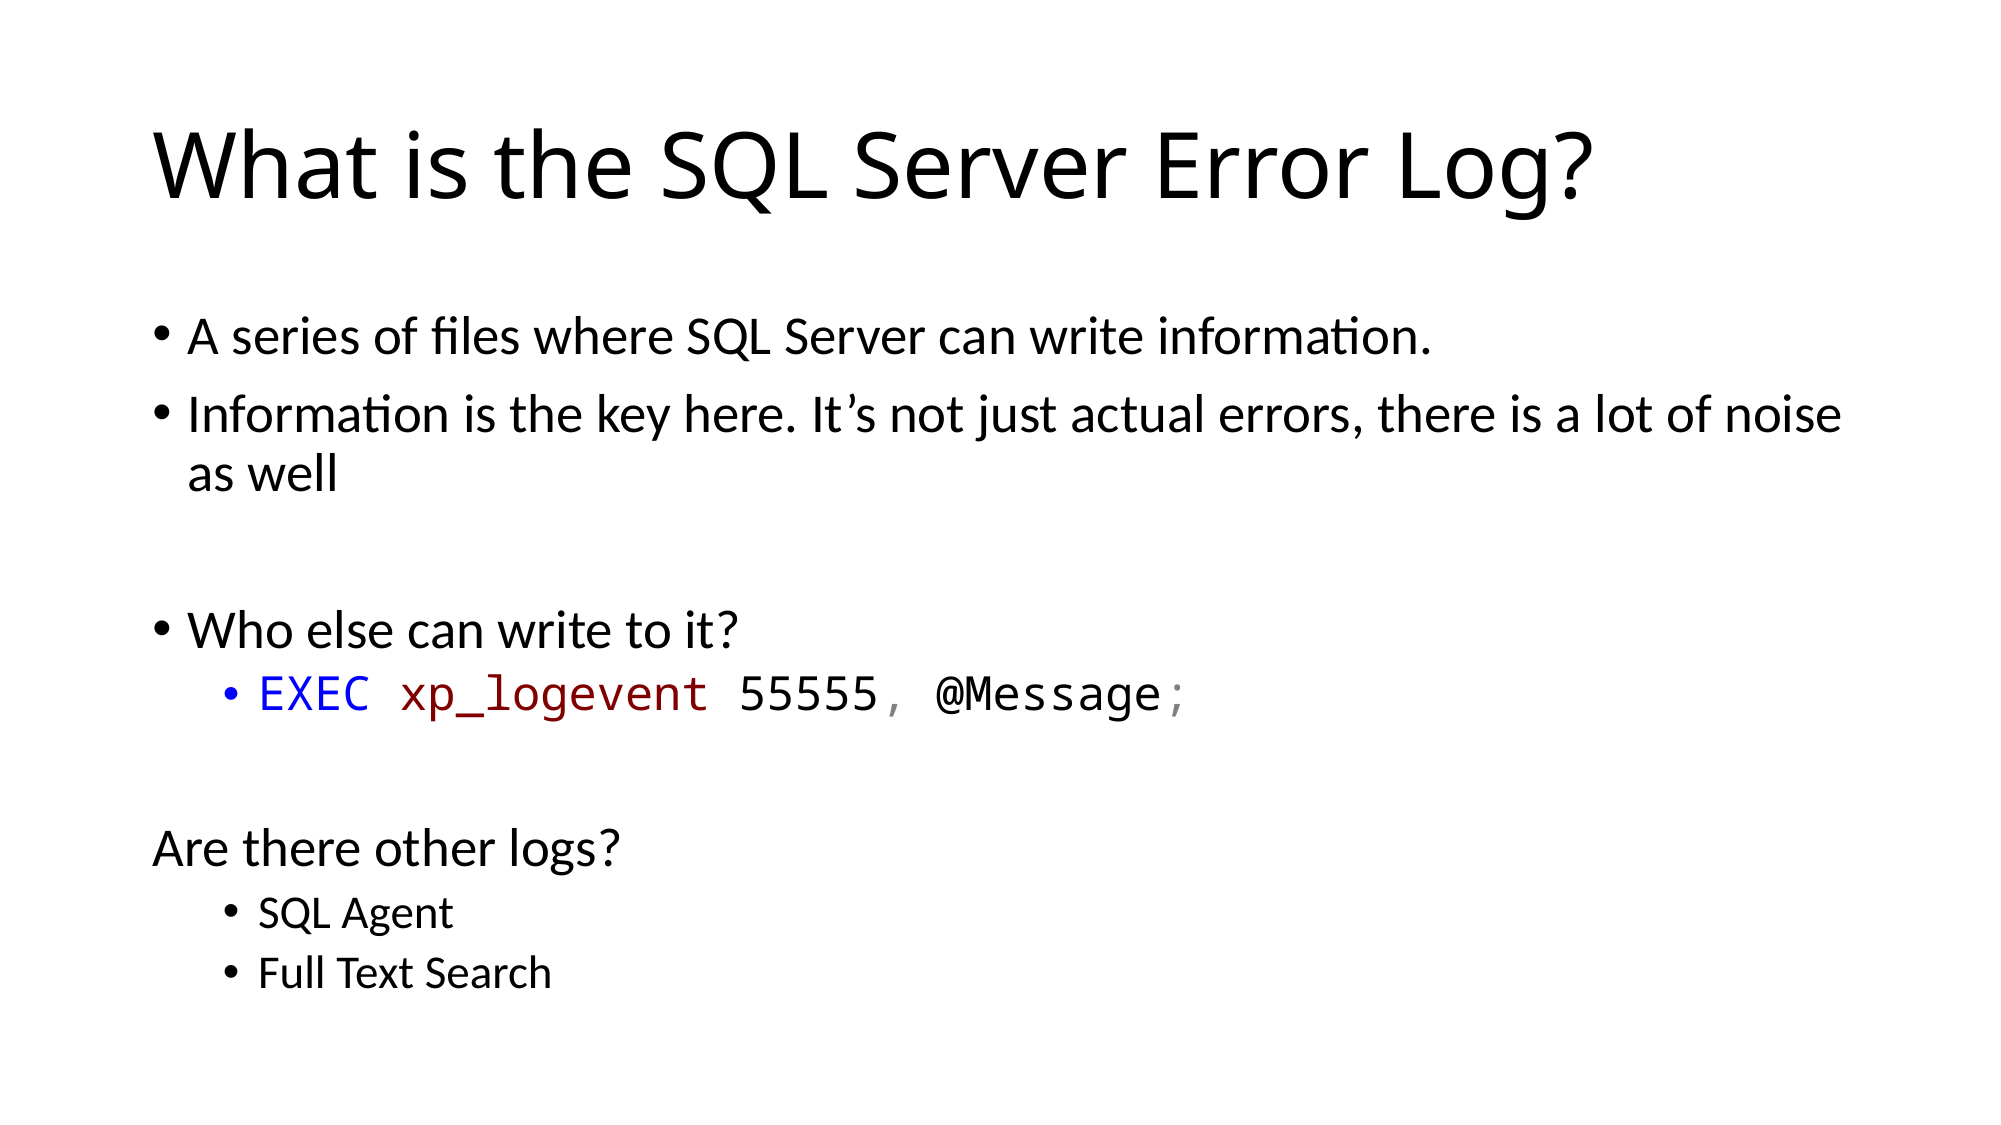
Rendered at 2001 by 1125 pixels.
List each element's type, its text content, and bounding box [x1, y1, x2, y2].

list A series of files where SQL Server can write information. Information is the key here. It’s not just actual errors, there is a lot of noise as well Who else can write to it? EXEC xp_logevent 55555, @Message; Are there other logs? SQL Agent Full Text Search [137, 299, 1863, 1014]
title What is the SQL Server Error Log? [137, 59, 1863, 278]
